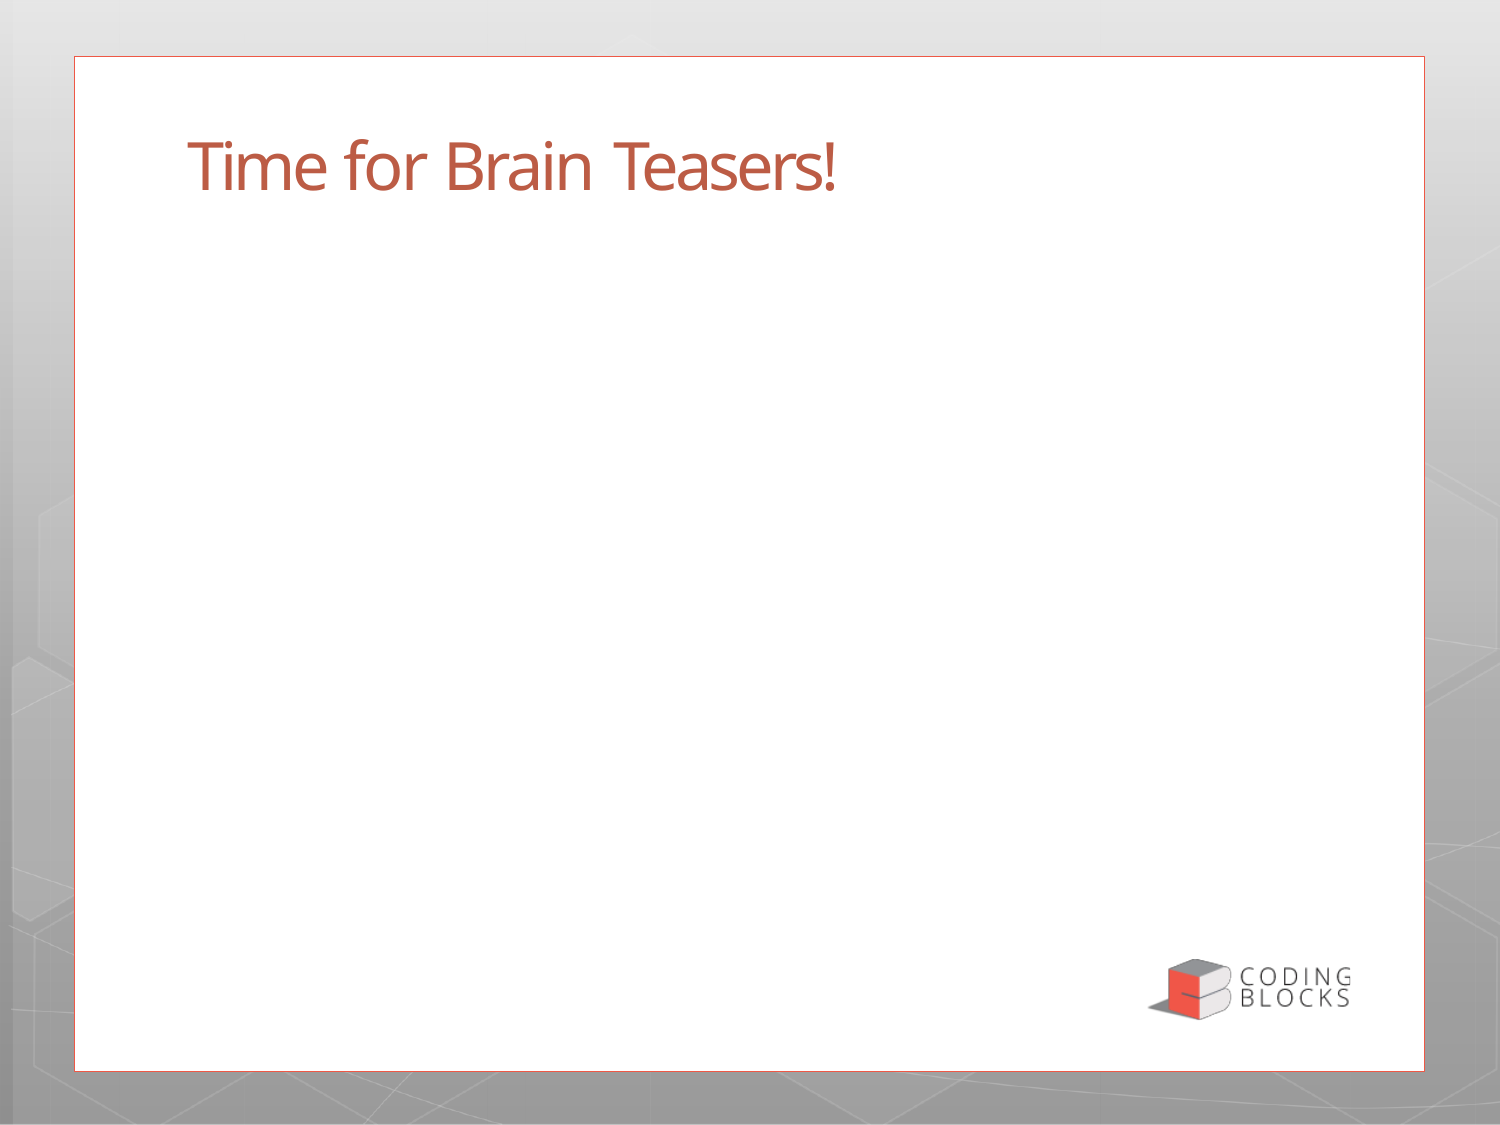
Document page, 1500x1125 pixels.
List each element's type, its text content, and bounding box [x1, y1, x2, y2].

picture [0, 0, 1500, 1125]
title Time for Brain Teasers! [185, 121, 889, 312]
